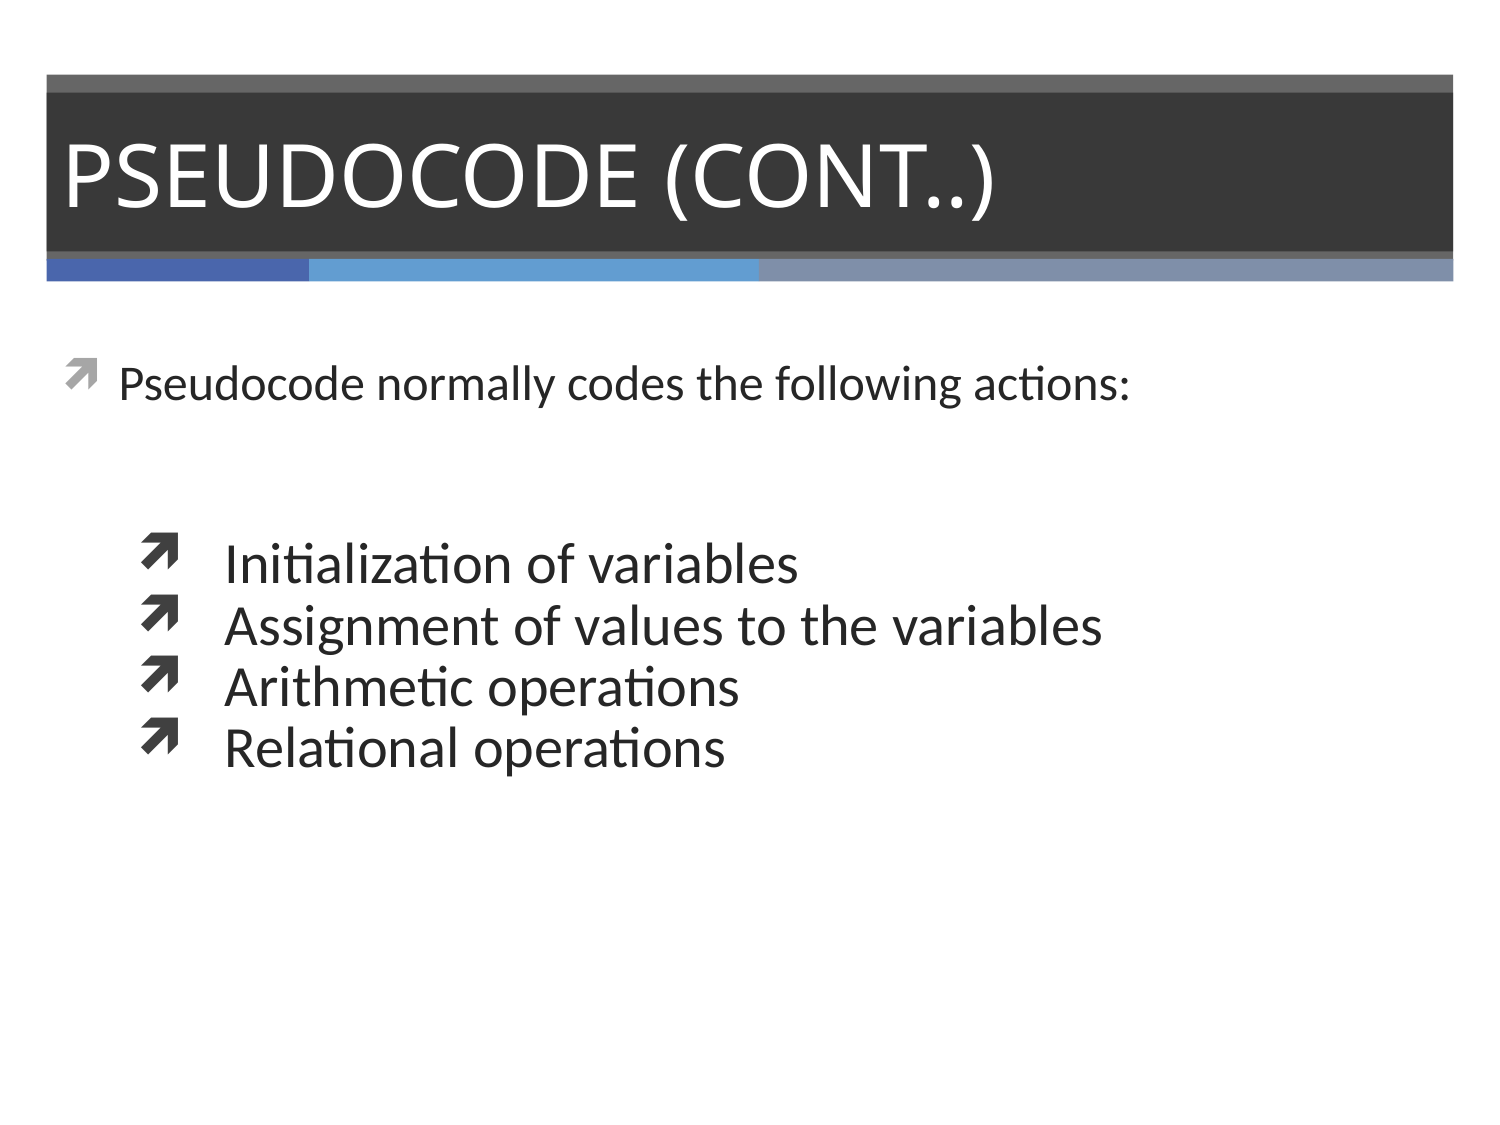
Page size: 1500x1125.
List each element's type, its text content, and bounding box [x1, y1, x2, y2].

text_box Pseudocode (cont..) [46, 92, 1454, 252]
list Pseudocode normally codes the following actions: Initialization of variables Assignment of values to the variables Arithmetic operations Relational operations [46, 354, 1208, 1010]
